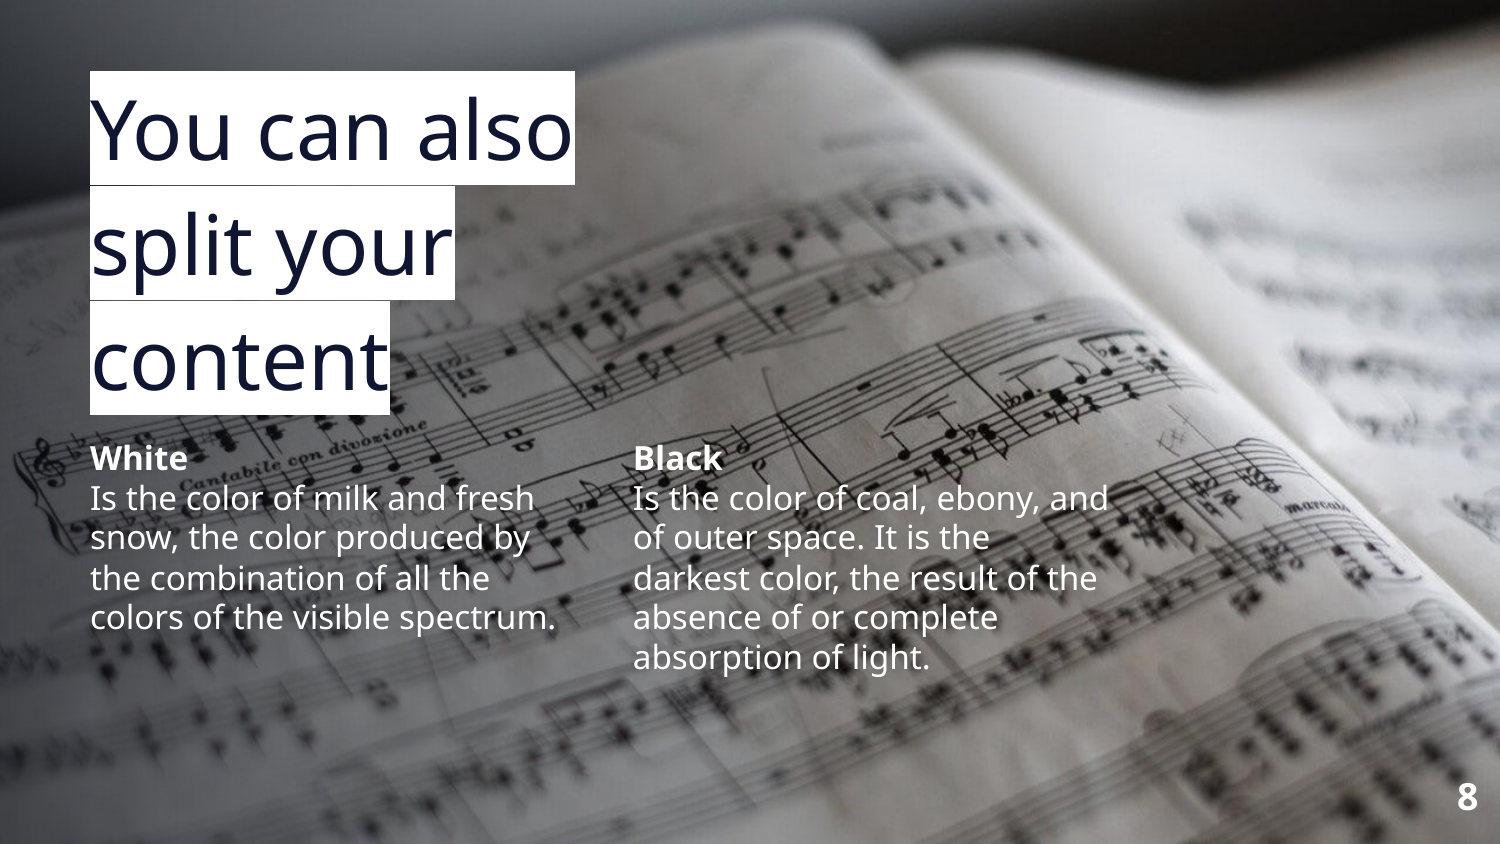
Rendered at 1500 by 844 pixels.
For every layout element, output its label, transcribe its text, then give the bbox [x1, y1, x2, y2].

slide_number ‹#› [1407, 752, 1494, 844]
title You can also split your content [75, 71, 750, 422]
picture [0, 0, 1500, 844]
list White Is the color of milk and fresh snow, the color produced by the combination of all the colors of the visible spectrum. [75, 422, 587, 808]
list Black Is the color of coal, ebony, and of outer space. It is the darkest color, the result of the absence of or complete absorption of light. [617, 421, 1130, 808]
